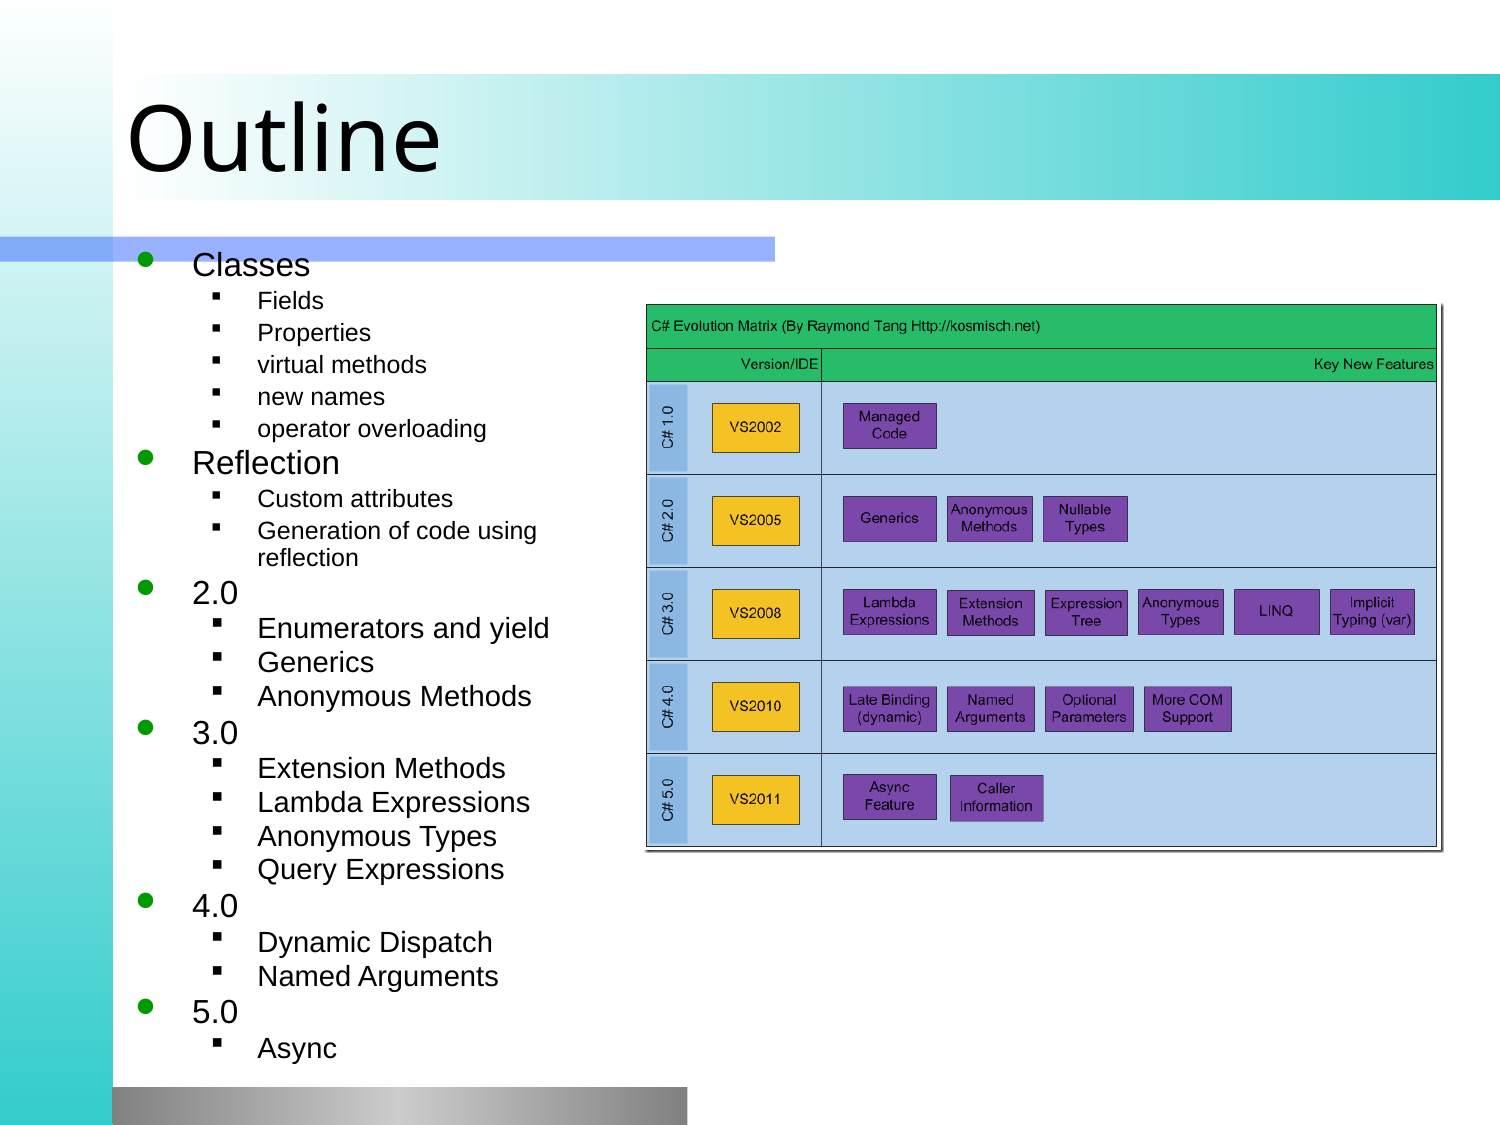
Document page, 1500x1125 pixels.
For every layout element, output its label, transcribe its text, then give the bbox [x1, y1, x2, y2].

picture [643, 302, 1444, 853]
list Classes Fields Properties virtual methods new names operator overloading Reflection Custom attributes Generation of code using reflection 2.0 Enumerators and yield Generics Anonymous Methods 3.0 Extension Methods Lambda Expressions Anonymous Types Query Expressions 4.0 Dynamic Dispatch Named Arguments 5.0 Async [120, 243, 656, 1095]
title Outline [110, 40, 1386, 229]
